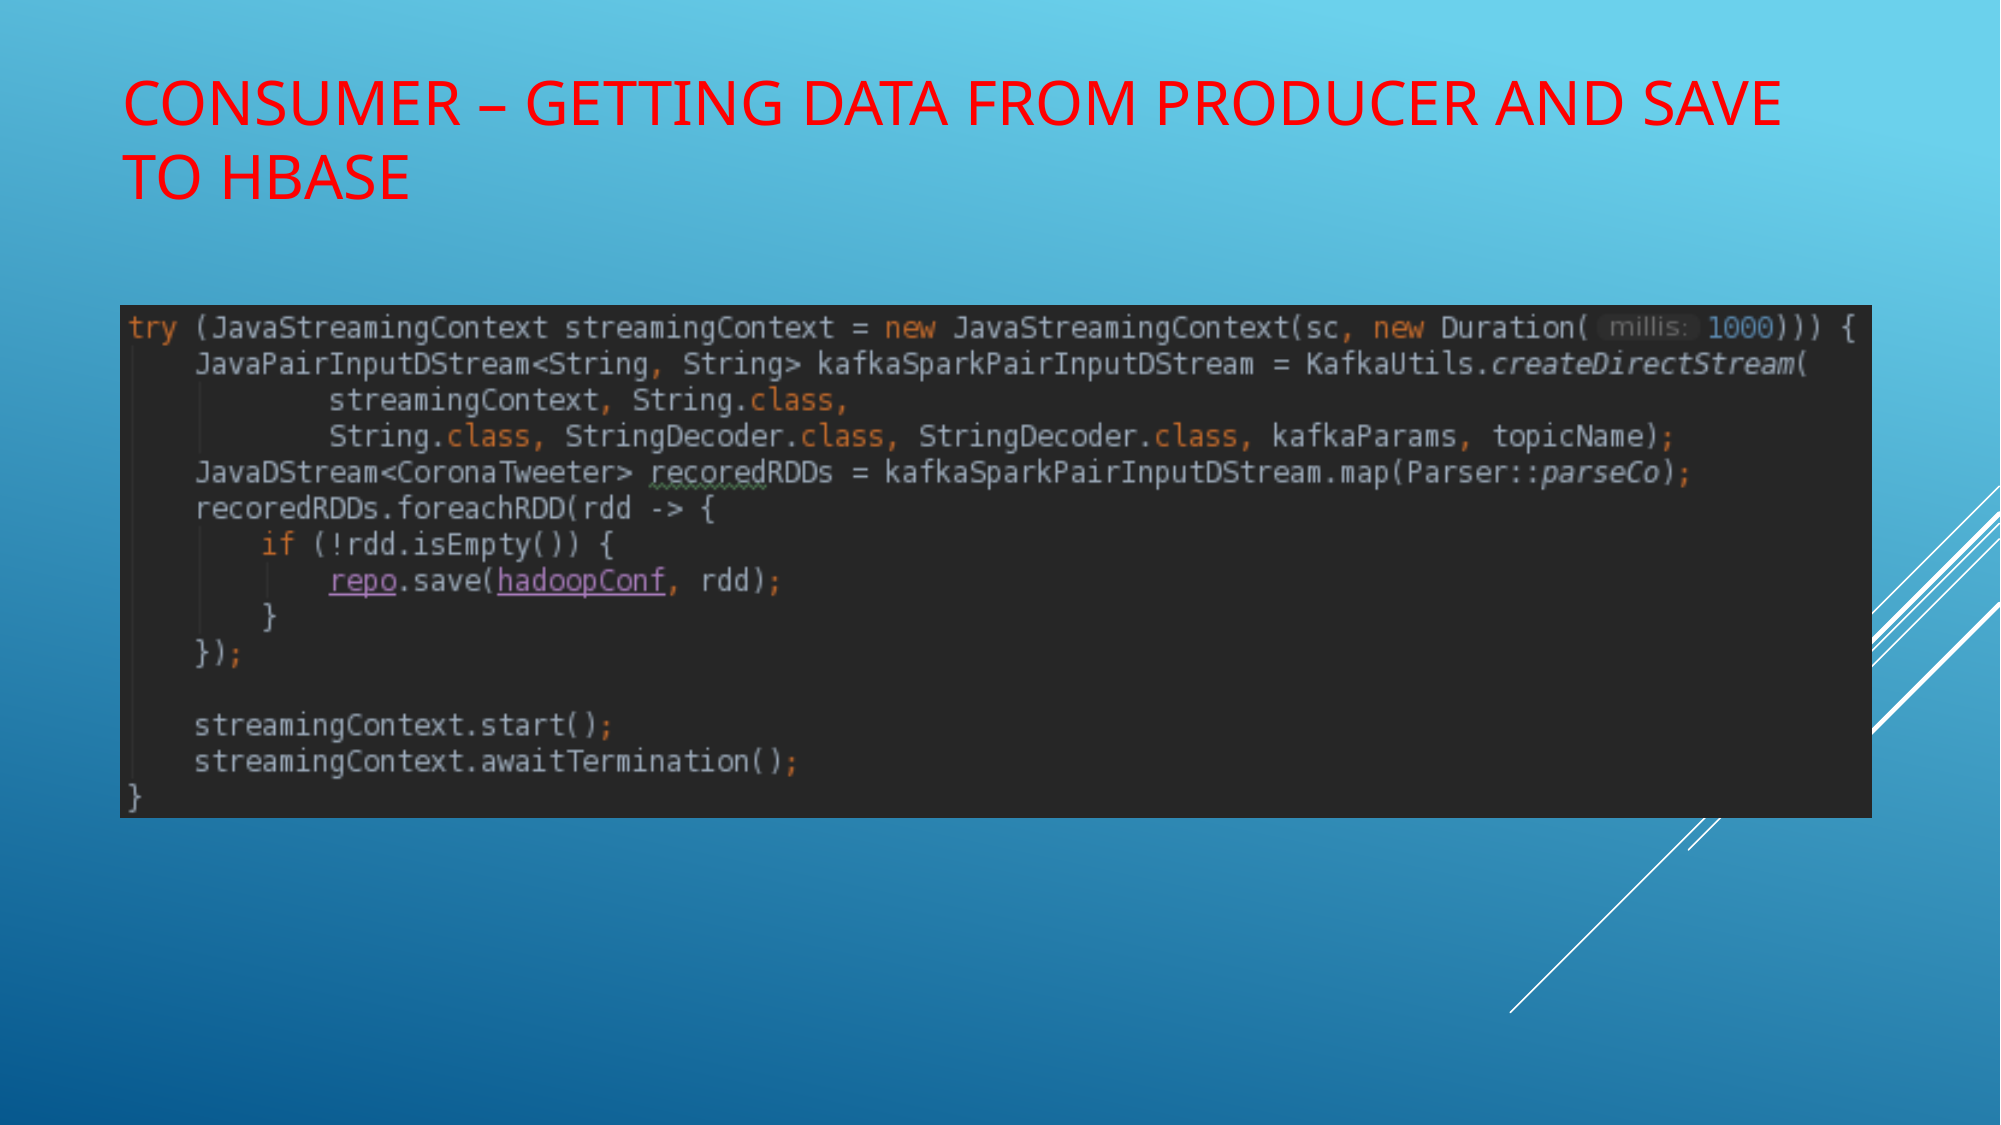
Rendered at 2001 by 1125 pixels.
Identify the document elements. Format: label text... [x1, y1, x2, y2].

title Consumer – getting data from producer and save to hbase [107, 55, 1872, 220]
picture [120, 304, 1872, 818]
